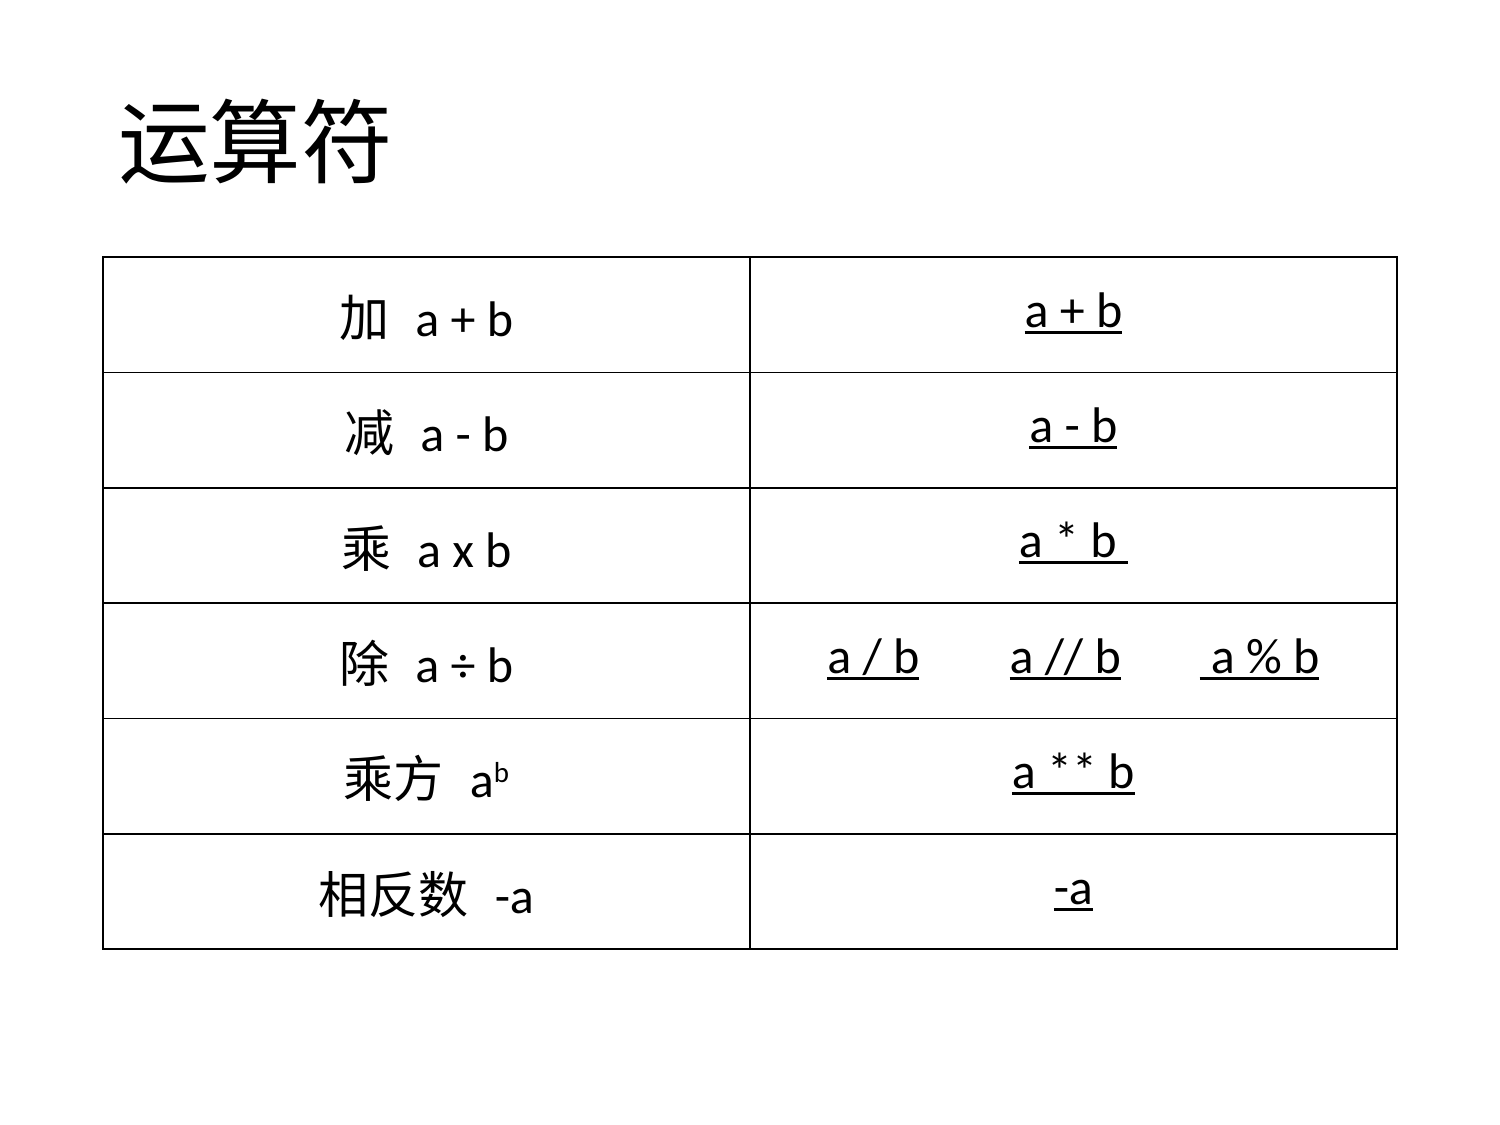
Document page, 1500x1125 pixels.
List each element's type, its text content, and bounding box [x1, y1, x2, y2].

table_cell 乘 a x b [104, 489, 749, 602]
table_cell a ** b [751, 719, 1396, 833]
table_cell a - b [751, 373, 1396, 487]
title 运算符 [103, 59, 1397, 235]
table_header 加 a + b [104, 258, 749, 372]
table_cell 乘方 ab [104, 719, 749, 833]
table_cell 减 a - b [104, 373, 749, 487]
table_cell 除 a ÷ b [104, 604, 749, 718]
table_cell 相反数 -a [104, 835, 749, 948]
table_cell a * b [751, 489, 1396, 602]
table_cell -a [751, 835, 1396, 948]
table_header a + b [751, 258, 1396, 372]
table_cell a / b a // b a % b [751, 604, 1396, 718]
